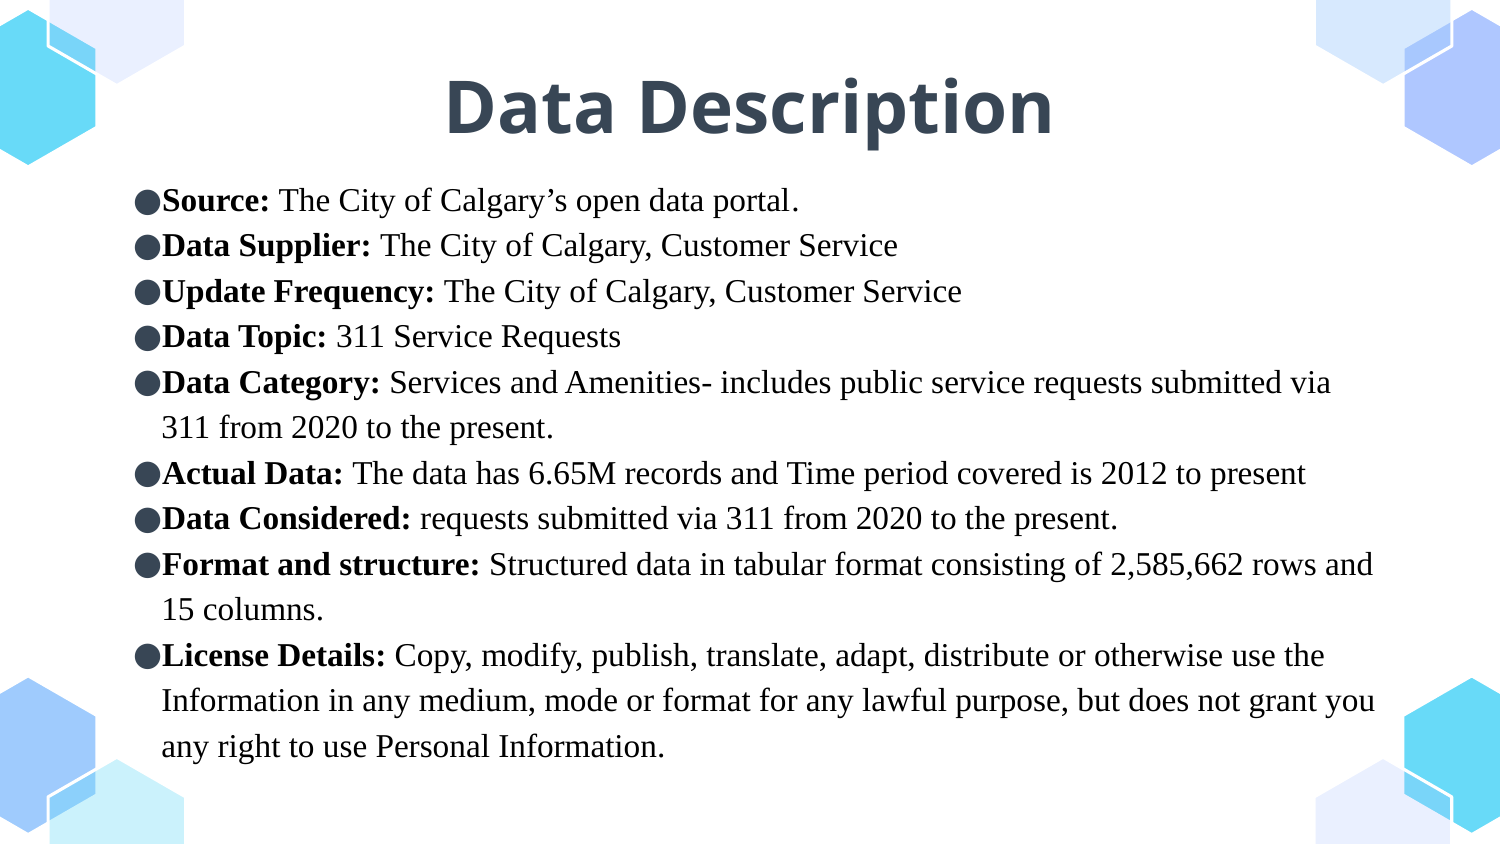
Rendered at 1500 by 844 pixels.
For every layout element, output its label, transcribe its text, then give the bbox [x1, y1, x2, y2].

text_box Source: The City of Calgary’s open data portal. Data Supplier: The City of Calgary, Customer Service Update Frequency: The City of Calgary, Customer Service Data Topic: 311 Service Requests Data Category: Services and Amenities- includes public service requests submitted via 311 from 2020 to the present. Actual Data: The data has 6.65M records and Time period covered is 2012 to present Data Considered: requests submitted via 311 from 2020 to the present. Format and structure: Structured data in tabular format consisting of 2,585,662 rows and 15 columns. License Details: Copy, modify, publish, translate, adapt, distribute or otherwise use the Information in any medium, mode or format for any lawful purpose, but does not grant you any right to use Personal Information. [118, 157, 1401, 816]
text_box [373, 332, 1500, 408]
title Data Description [118, 45, 1382, 140]
